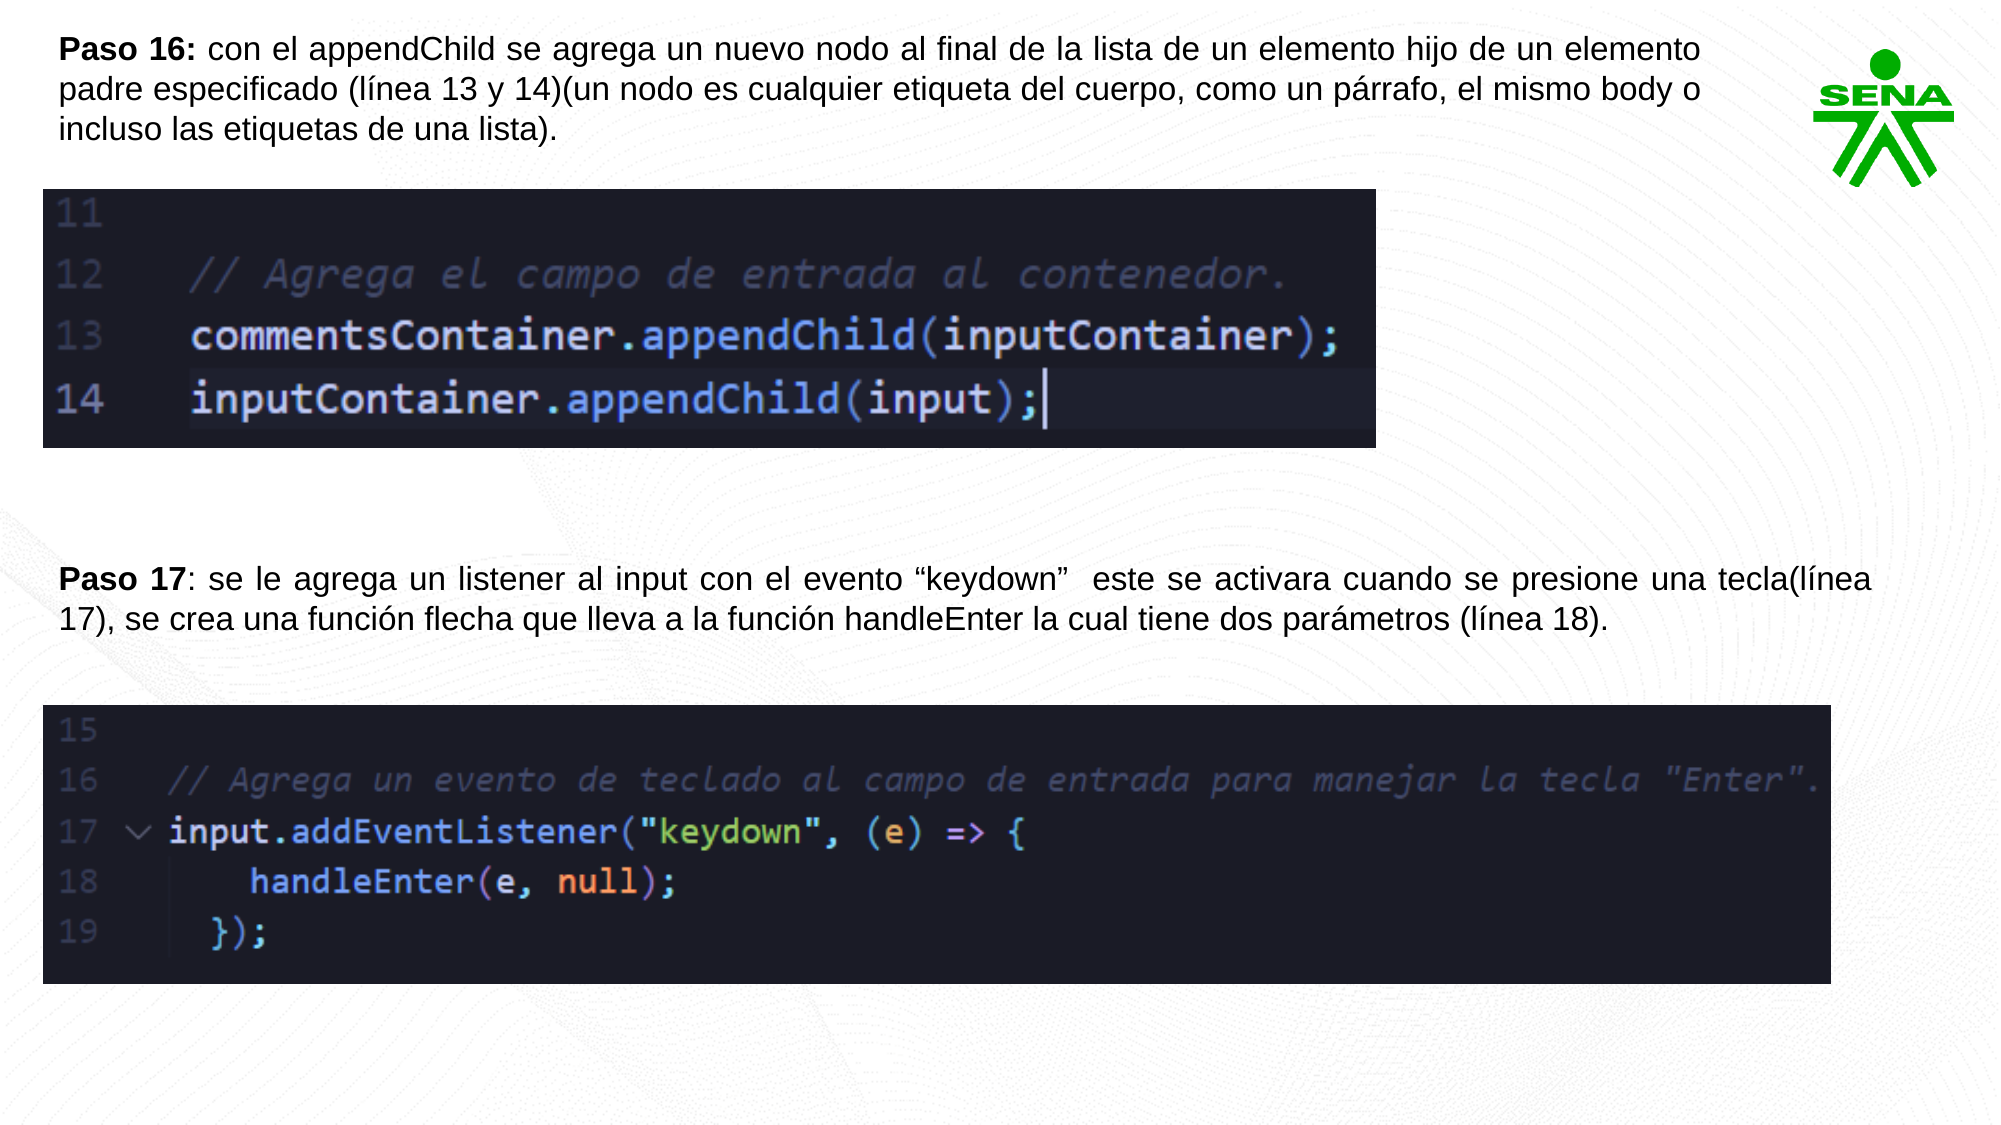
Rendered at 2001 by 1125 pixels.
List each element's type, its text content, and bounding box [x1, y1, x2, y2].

text_box Paso 17: se le agrega un listener al input con el evento “keydown” este se activara cuando se presione una tecla(línea 17), se crea una función flecha que lleva a la función handleEnter la cual tiene dos parámetros (línea 18). [43, 549, 1890, 705]
picture [0, 76, 2000, 1125]
text_box Paso 16: con el appendChild se agrega un nuevo nodo al final de la lista de un elemento hijo de un elemento padre especificado (línea 13 y 14)(un nodo es cualquier etiqueta del cuerpo, como un párrafo, el mismo body o incluso las etiquetas de una lista). [43, 76, 1719, 215]
picture [0, 0, 2000, 74]
text_box Paso 16: con el appendChild se agrega un nuevo nodo al final de la lista de un elemento hijo de un elemento padre especificado (línea 13 y 14)(un nodo es cualquier etiqueta del cuerpo, como un párrafo, el mismo body o incluso las etiquetas de una lista). [43, 19, 1719, 74]
